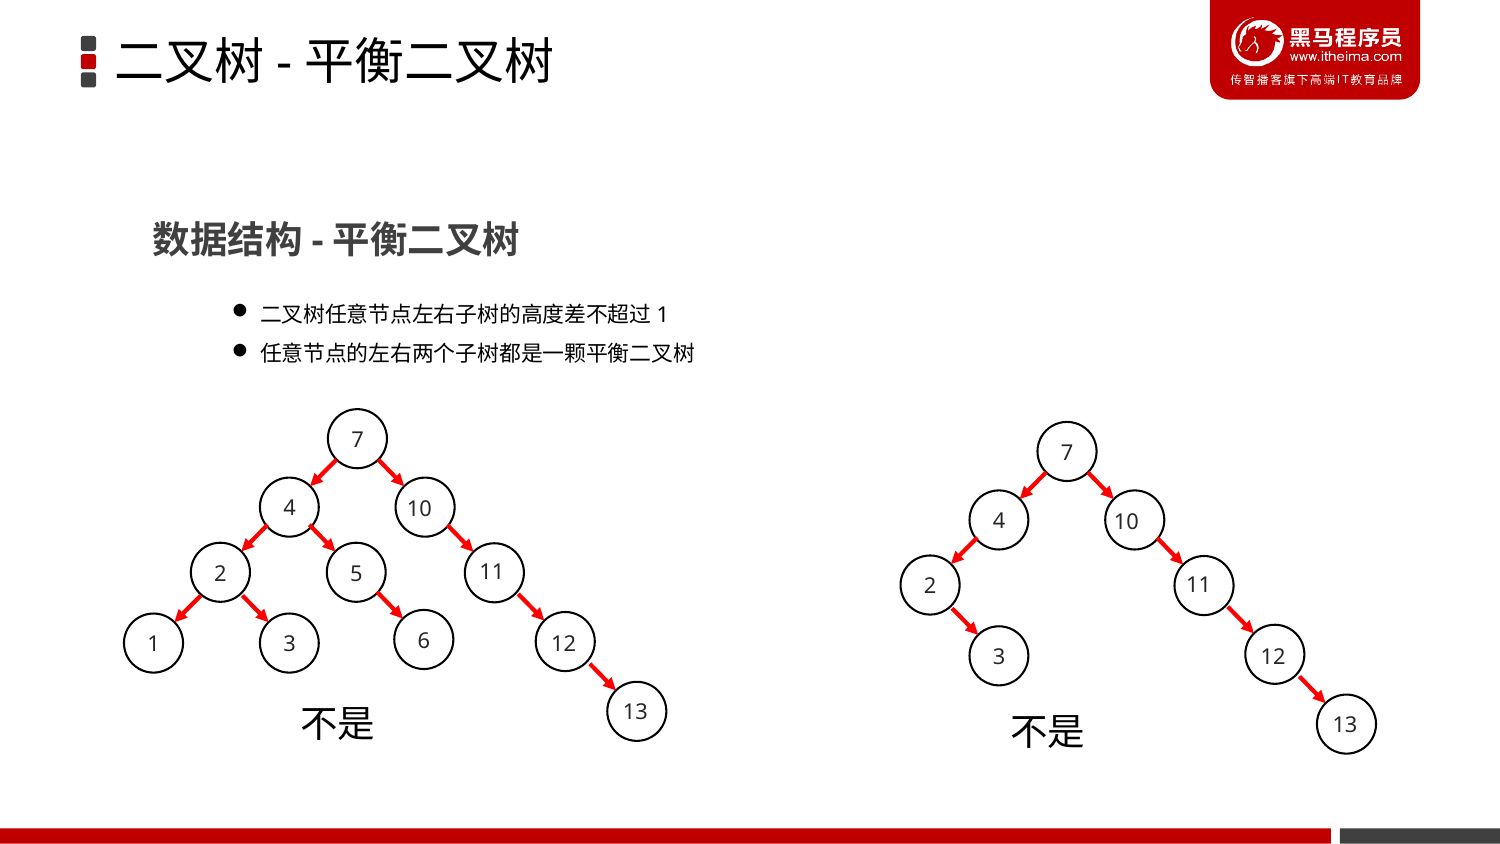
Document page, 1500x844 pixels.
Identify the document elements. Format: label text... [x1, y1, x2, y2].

text_box 7 [1035, 419, 1099, 484]
text_box 3 [257, 611, 321, 675]
text_box [1330, 692, 1371, 703]
text_box [1259, 622, 1300, 635]
text_box 不是 [285, 692, 391, 753]
text_box 4 [257, 475, 321, 539]
text_box 4 [967, 488, 1031, 552]
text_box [517, 593, 545, 621]
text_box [376, 591, 404, 619]
text_box 11 [1171, 563, 1227, 605]
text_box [309, 524, 336, 552]
text_box 7 [325, 407, 390, 471]
text_box 10 [391, 486, 447, 528]
text_box 2 [188, 540, 253, 604]
text_box [1252, 677, 1296, 686]
text_box 二叉树-平衡二叉树 [103, 0, 987, 130]
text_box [950, 537, 978, 565]
text_box 6 [392, 607, 456, 672]
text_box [1227, 606, 1255, 634]
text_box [309, 459, 337, 487]
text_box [447, 524, 474, 552]
text_box 不是 [995, 700, 1100, 761]
picture [1212, 8, 1421, 94]
text_box 2 [898, 553, 962, 617]
text_box 数据结构-平衡二叉树 [138, 185, 1081, 268]
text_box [951, 608, 979, 636]
text_box [1111, 541, 1152, 552]
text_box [242, 595, 269, 623]
text_box [549, 609, 591, 622]
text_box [241, 524, 268, 552]
text_box 3 [967, 624, 1031, 688]
text_box [469, 592, 518, 605]
text_box [409, 475, 457, 524]
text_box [1299, 676, 1326, 704]
text_box 13 [608, 690, 663, 732]
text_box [377, 459, 405, 487]
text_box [1019, 472, 1047, 500]
text_box 12 [1245, 635, 1301, 677]
text_box [1179, 553, 1236, 618]
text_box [589, 663, 617, 691]
text_box [1119, 488, 1167, 538]
text_box 5 [324, 540, 388, 604]
text_box 1 [121, 611, 186, 675]
text_box 11 [464, 550, 520, 592]
text_box 10 [1098, 499, 1154, 541]
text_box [1087, 472, 1114, 500]
text_box [401, 528, 443, 539]
text_box [621, 679, 661, 690]
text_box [1156, 537, 1184, 565]
text_box [478, 541, 517, 550]
text_box 13 [1317, 703, 1373, 744]
text_box [612, 732, 661, 743]
text_box [591, 623, 597, 660]
text_box [663, 693, 669, 729]
text_box [542, 664, 587, 674]
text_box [174, 595, 201, 623]
text_box [520, 554, 527, 592]
text_box [1321, 744, 1372, 756]
text_box [1301, 636, 1307, 672]
text_box 12 [536, 622, 591, 664]
text_box 二叉树任意节点左右子树的高度差不超过1 任意节点的左右两个子树都是一颗平衡二叉树 [217, 280, 785, 374]
text_box [1373, 706, 1379, 742]
